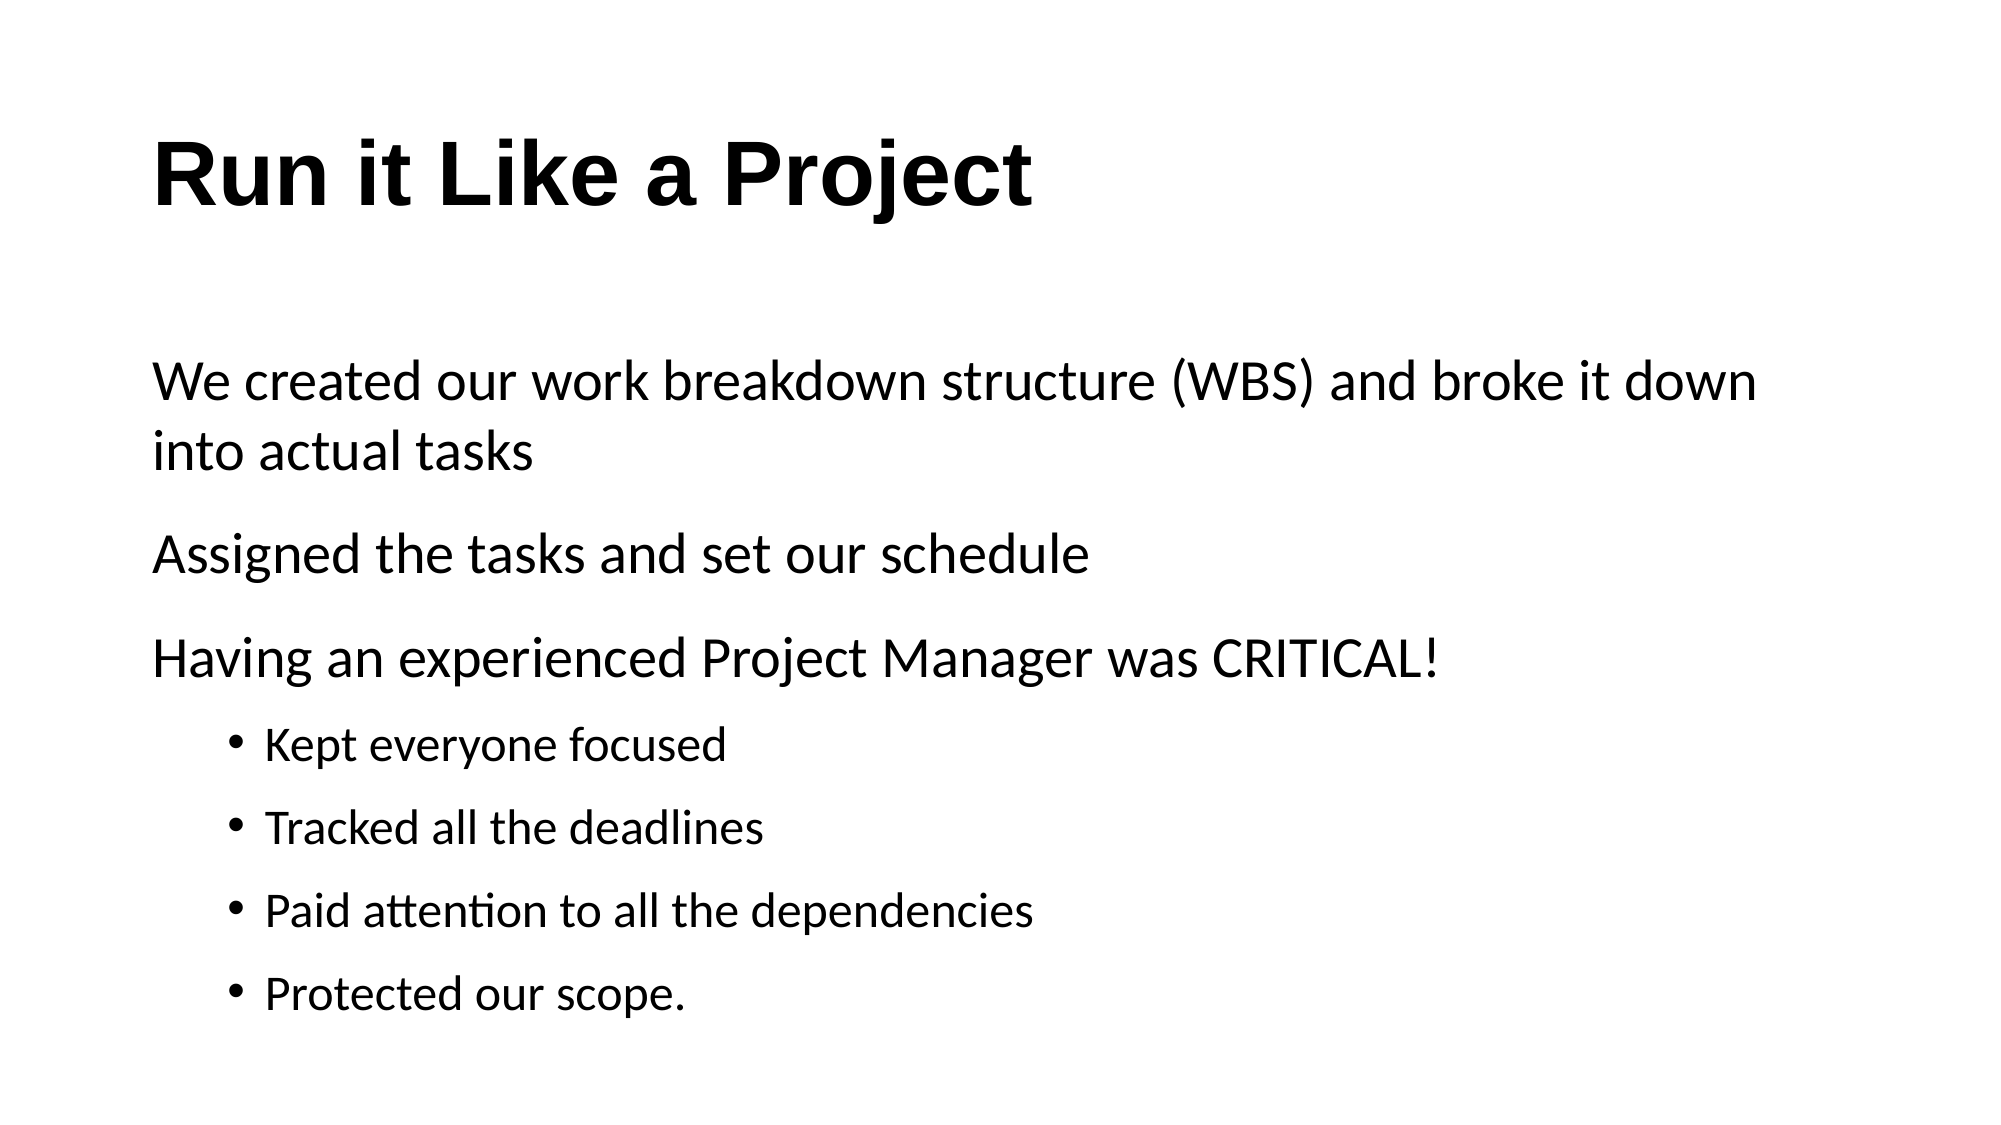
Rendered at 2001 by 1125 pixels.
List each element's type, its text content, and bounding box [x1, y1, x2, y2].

title Run it Like a Project [137, 59, 1863, 278]
list We created our work breakdown structure (WBS) and broke it down into actual tasks Assigned the tasks and set our schedule Having an experienced Project Manager was CRITICAL! Kept everyone focused Tracked all the deadlines Paid attention to all the dependencies Protected our scope. [137, 334, 1863, 1014]
